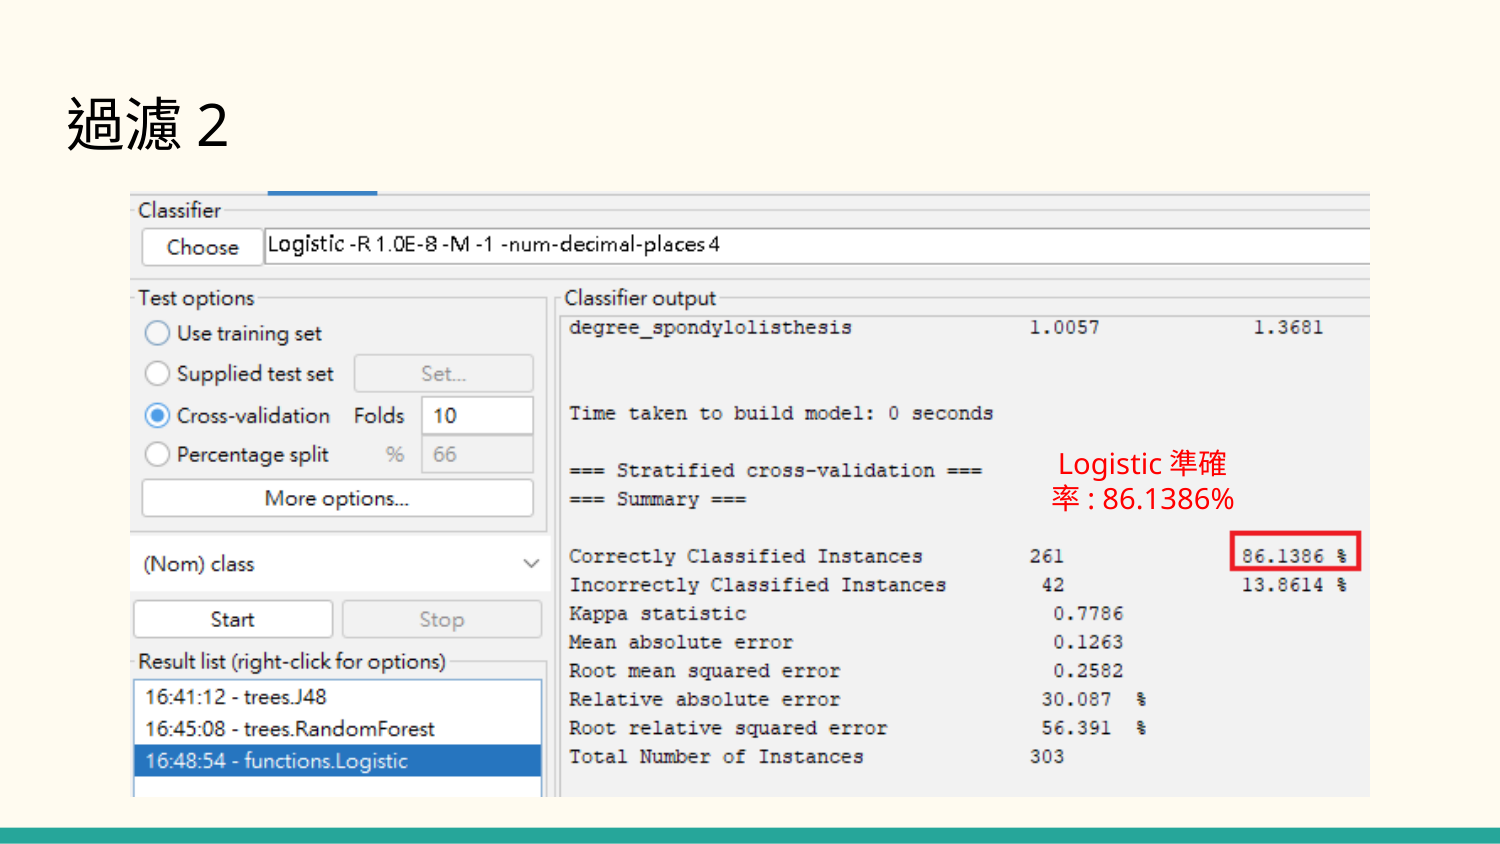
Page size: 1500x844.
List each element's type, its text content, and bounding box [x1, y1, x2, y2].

title 過濾2 [51, 72, 1449, 174]
picture [130, 190, 1370, 798]
